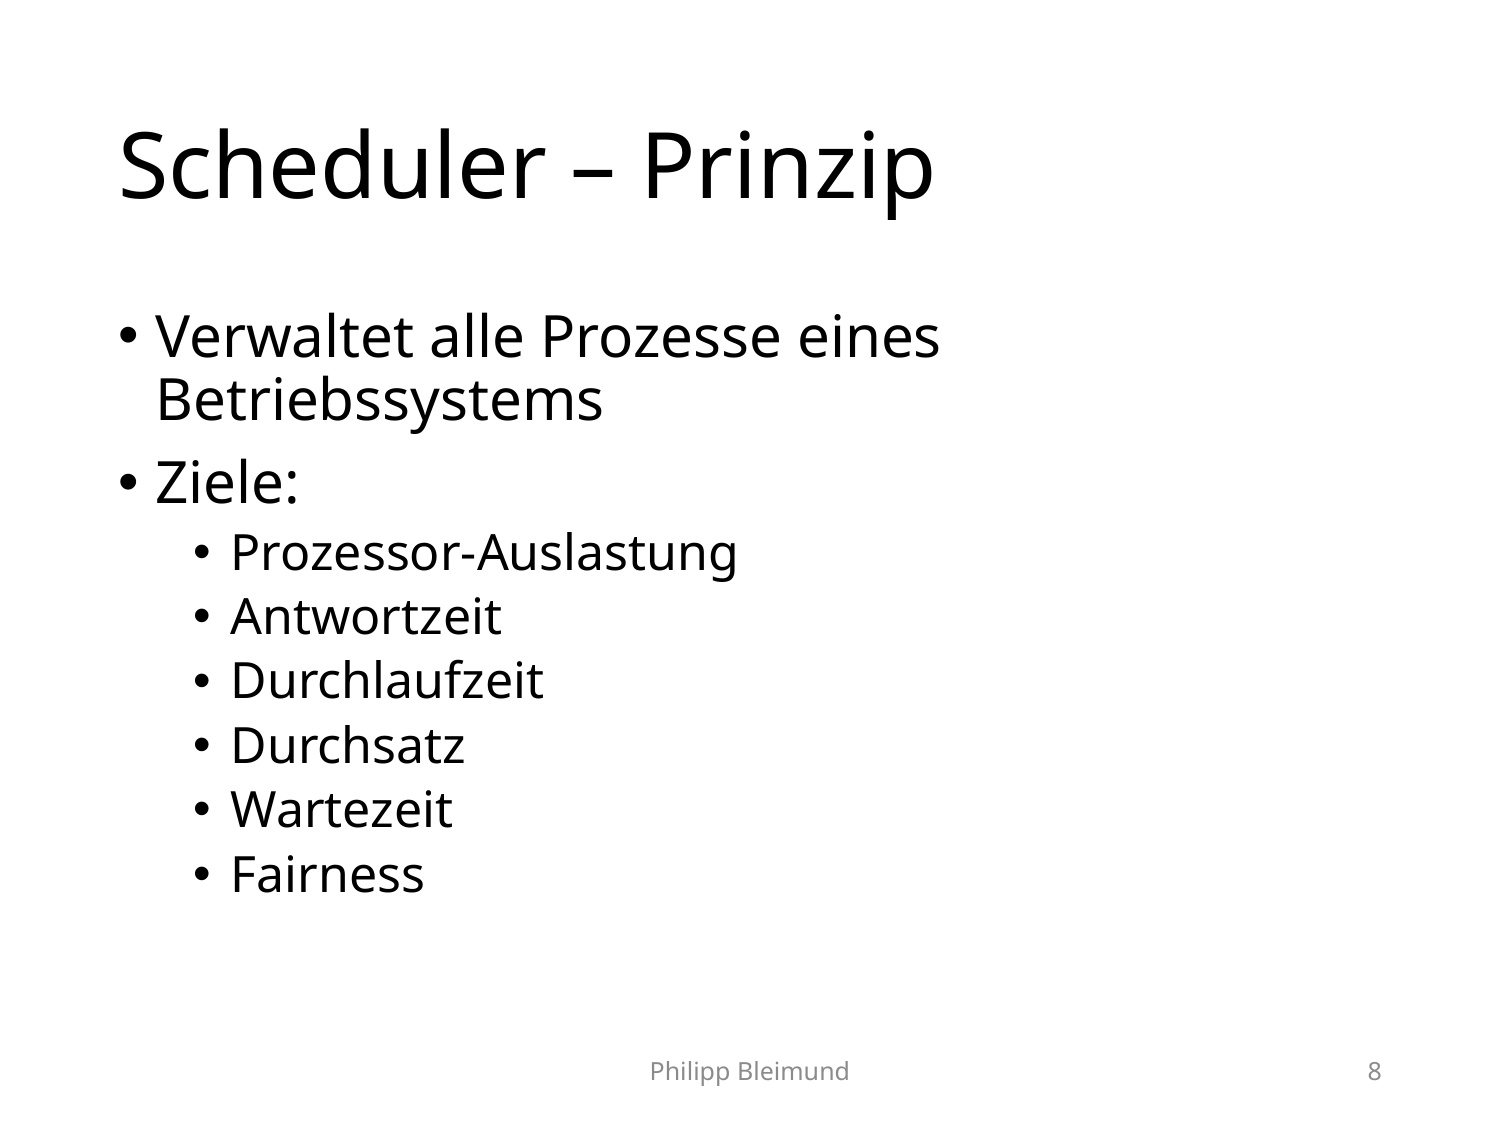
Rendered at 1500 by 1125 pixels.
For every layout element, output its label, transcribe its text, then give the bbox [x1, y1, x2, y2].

list Verwaltet alle Prozesse eines Betriebssystems Ziele: Prozessor-Auslastung Antwortzeit Durchlaufzeit Durchsatz Wartezeit Fairness [103, 299, 1397, 1014]
slide_number 8 [1059, 1042, 1397, 1103]
footer Philipp Bleimund [496, 1042, 1004, 1103]
title Scheduler – Prinzip [103, 59, 1397, 278]
